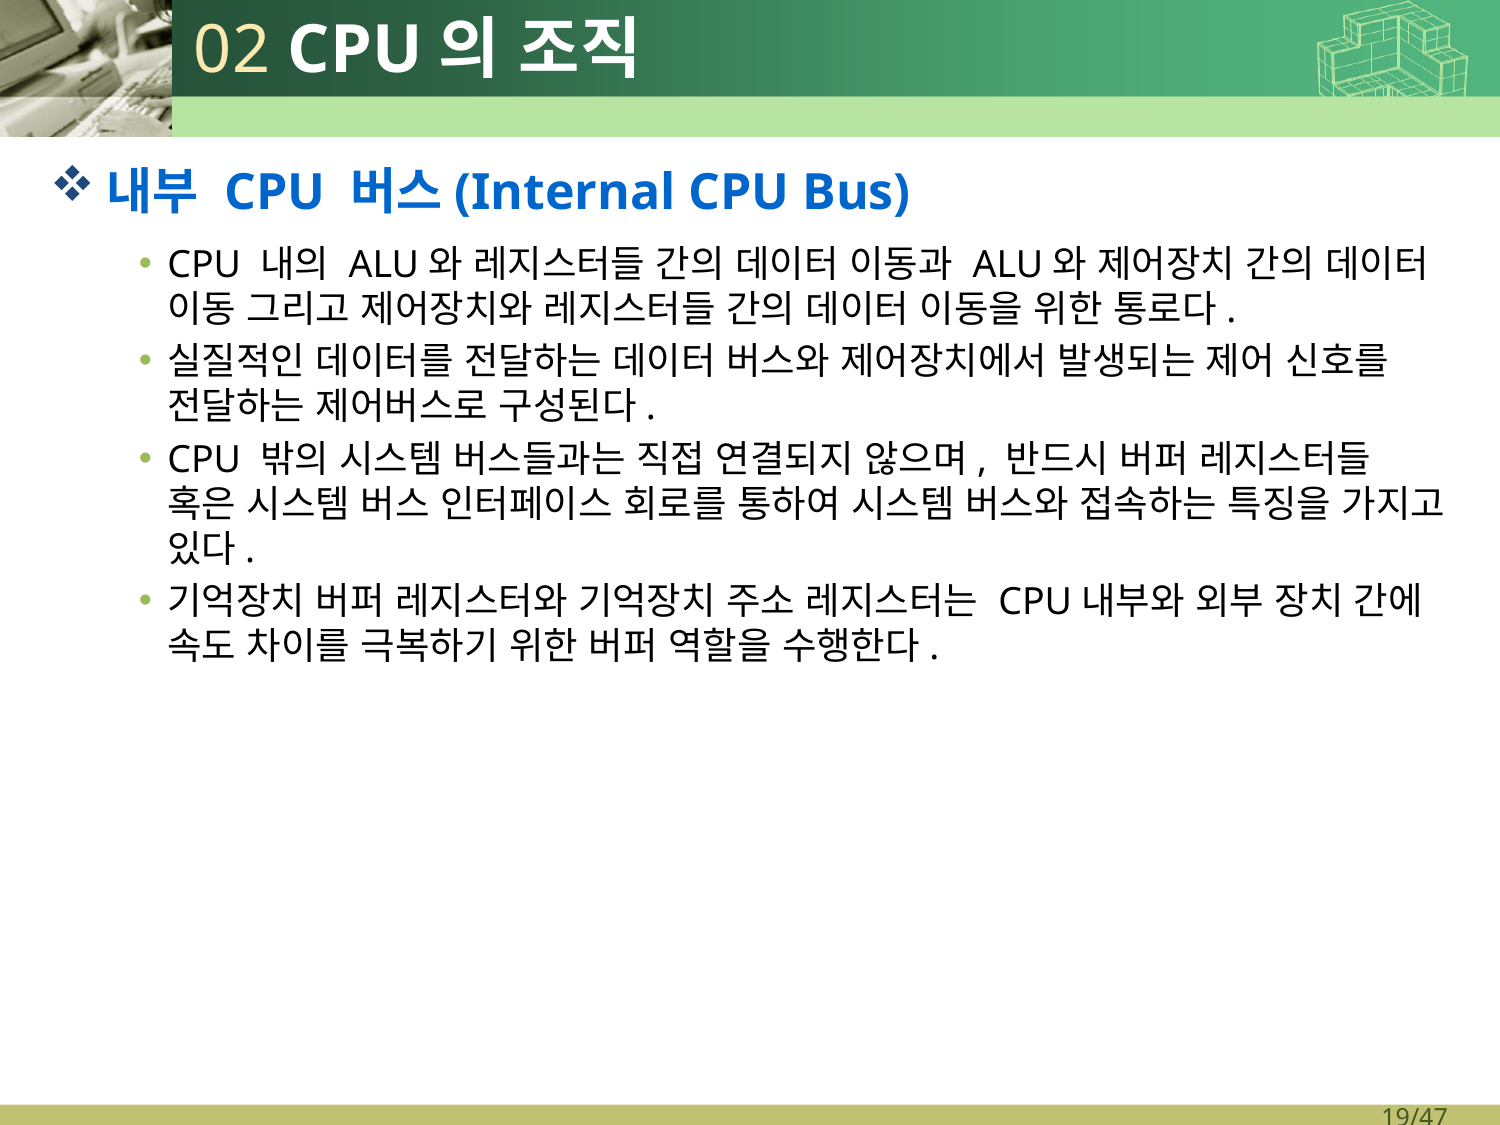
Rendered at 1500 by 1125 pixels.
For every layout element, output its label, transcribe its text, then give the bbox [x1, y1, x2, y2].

title 02 CPU의 조직 [178, 9, 1339, 82]
picture [0, 0, 1500, 151]
list 내부 CPU 버스(Internal CPU Bus) CPU 내의 ALU와 레지스터들 간의 데이터 이동과 ALU와 제어장치 간의 데이터 이동 그리고 제어장치와 레지스터들 간의 데이터 이동을 위한 통로다. 실질적인 데이터를 전달하는 데이터 버스와 제어장치에서 발생되는 제어 신호를 전달하는 제어버스로 구성된다. CPU 밖의 시스템 버스들과는 직접 연결되지 않으며, 반드시 버퍼 레지스터들 혹은 시스템 버스 인터페이스 회로를 통하여 시스템 버스와 접속하는 특징을 가지고 있다. 기억장치 버퍼 레지스터와 기억장치 주소 레지스터는 CPU내부와 외부 장치 간에 속도 차이를 극복하기 위한 버퍼 역할을 수행한다. [35, 152, 1465, 1079]
